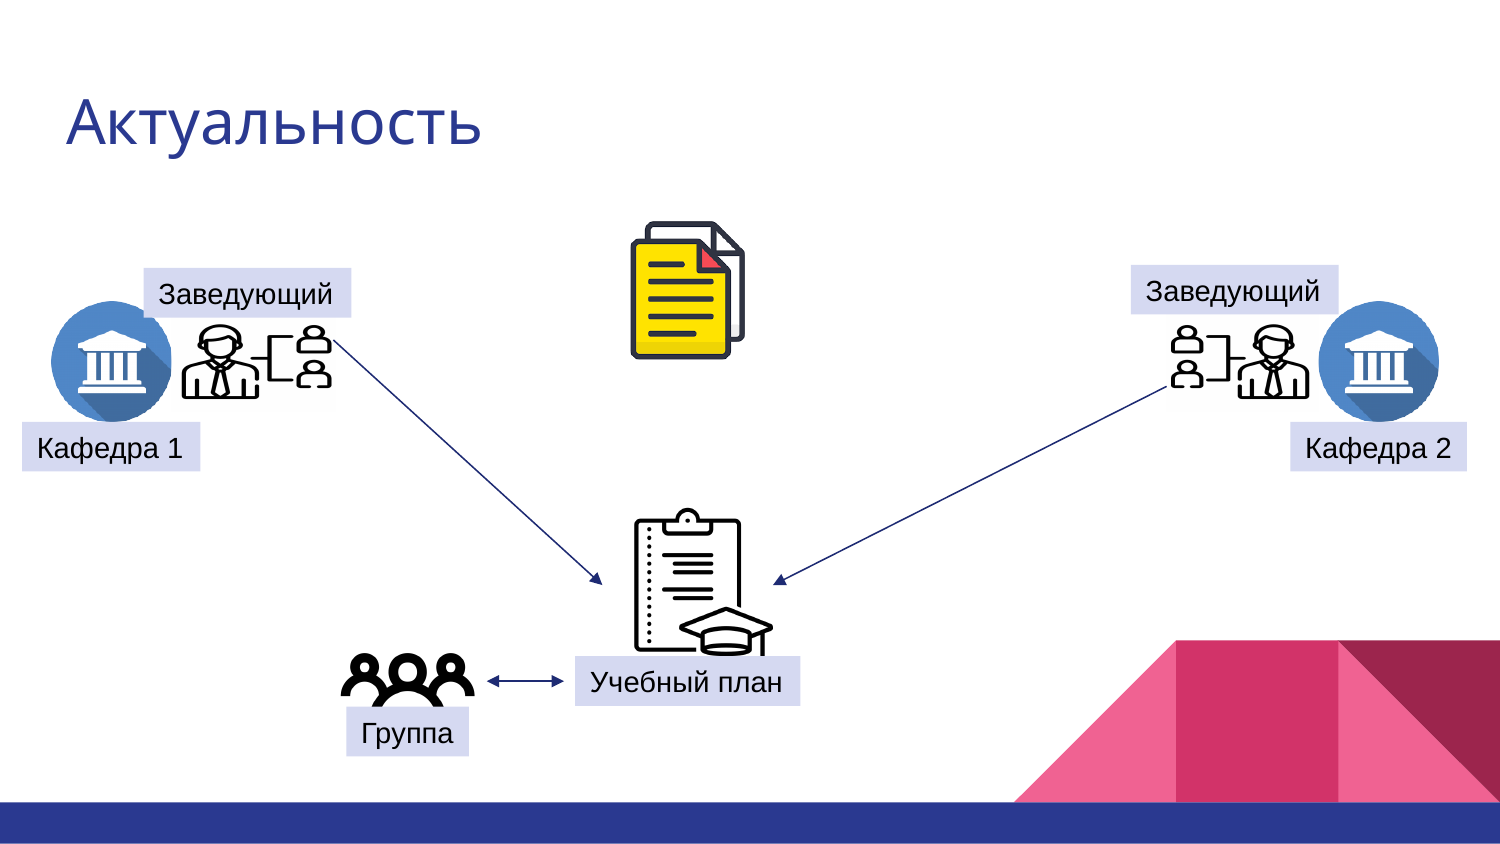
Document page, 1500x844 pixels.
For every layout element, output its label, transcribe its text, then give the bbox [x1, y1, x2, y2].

text_box Кафедра 1 [22, 421, 201, 472]
text_box Учебный план [575, 656, 801, 706]
picture [50, 301, 337, 423]
title Актуальность [51, 67, 1449, 167]
picture [1166, 301, 1440, 423]
text_box Заведующий [1130, 264, 1339, 315]
text_box Кафедра 2 [1290, 421, 1467, 472]
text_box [333, 339, 603, 586]
text_box Заведующий [143, 267, 352, 318]
picture [596, 198, 780, 382]
picture [331, 604, 484, 758]
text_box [772, 386, 1167, 586]
picture [602, 499, 774, 671]
